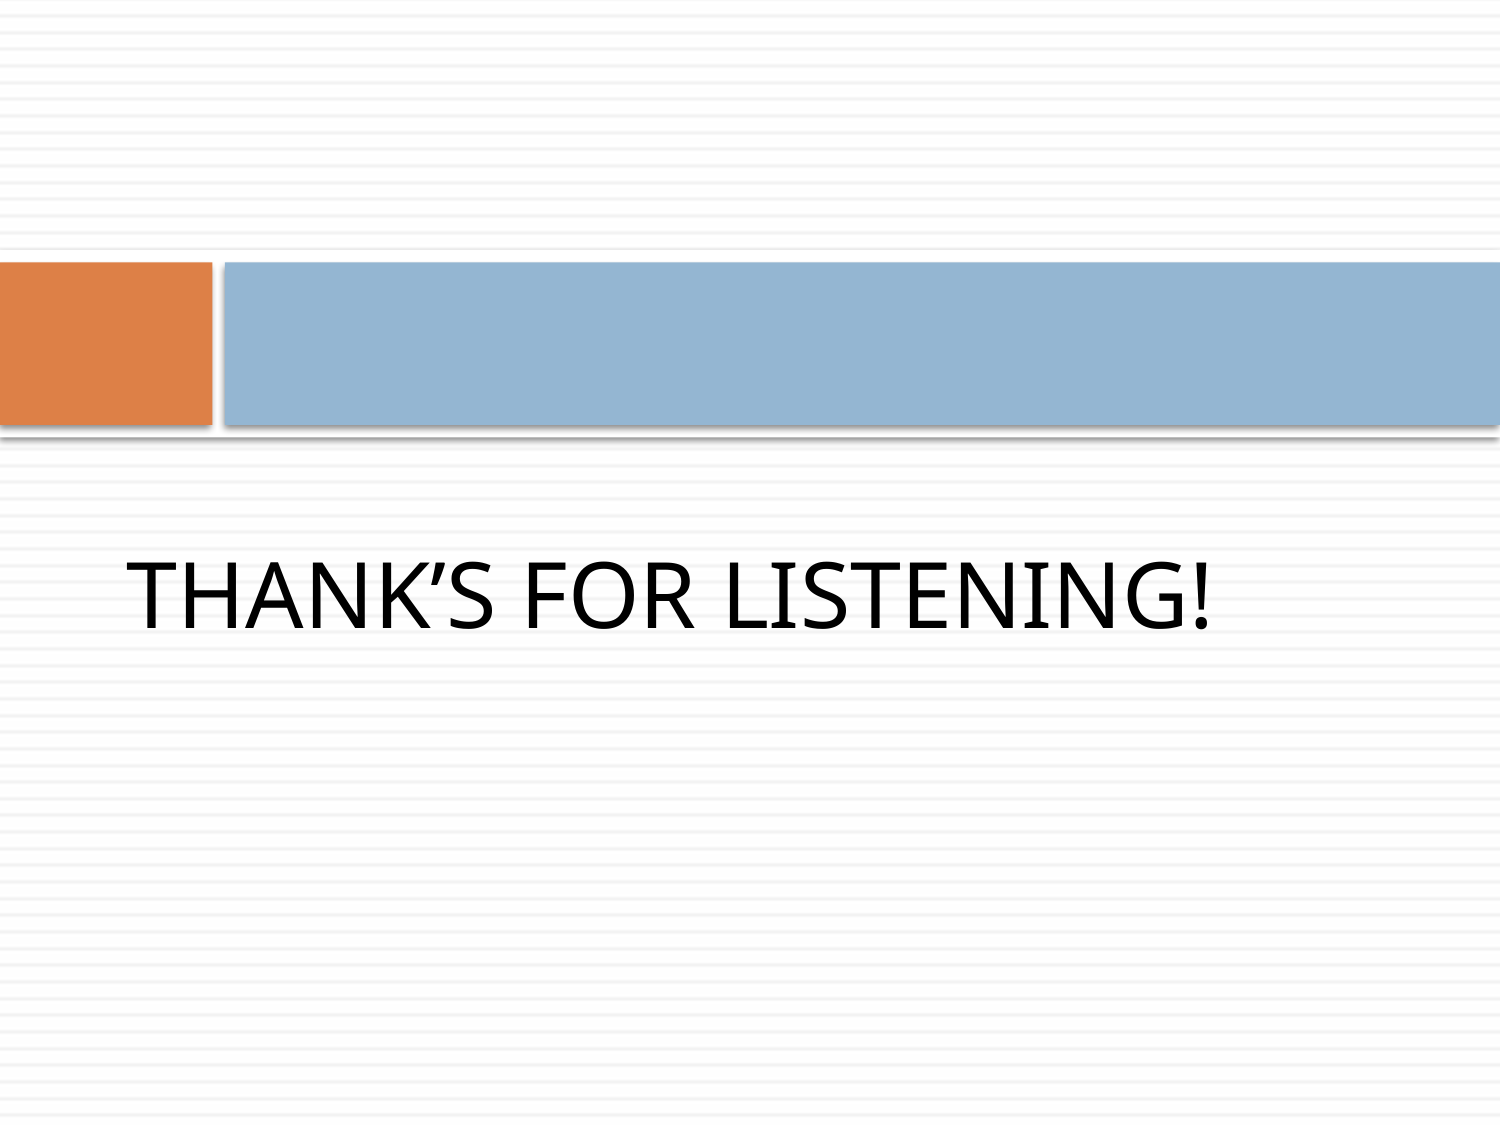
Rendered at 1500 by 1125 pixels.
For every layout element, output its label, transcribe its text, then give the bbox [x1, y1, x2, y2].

title THANK’S FOR LISTENING! [112, 479, 1388, 704]
